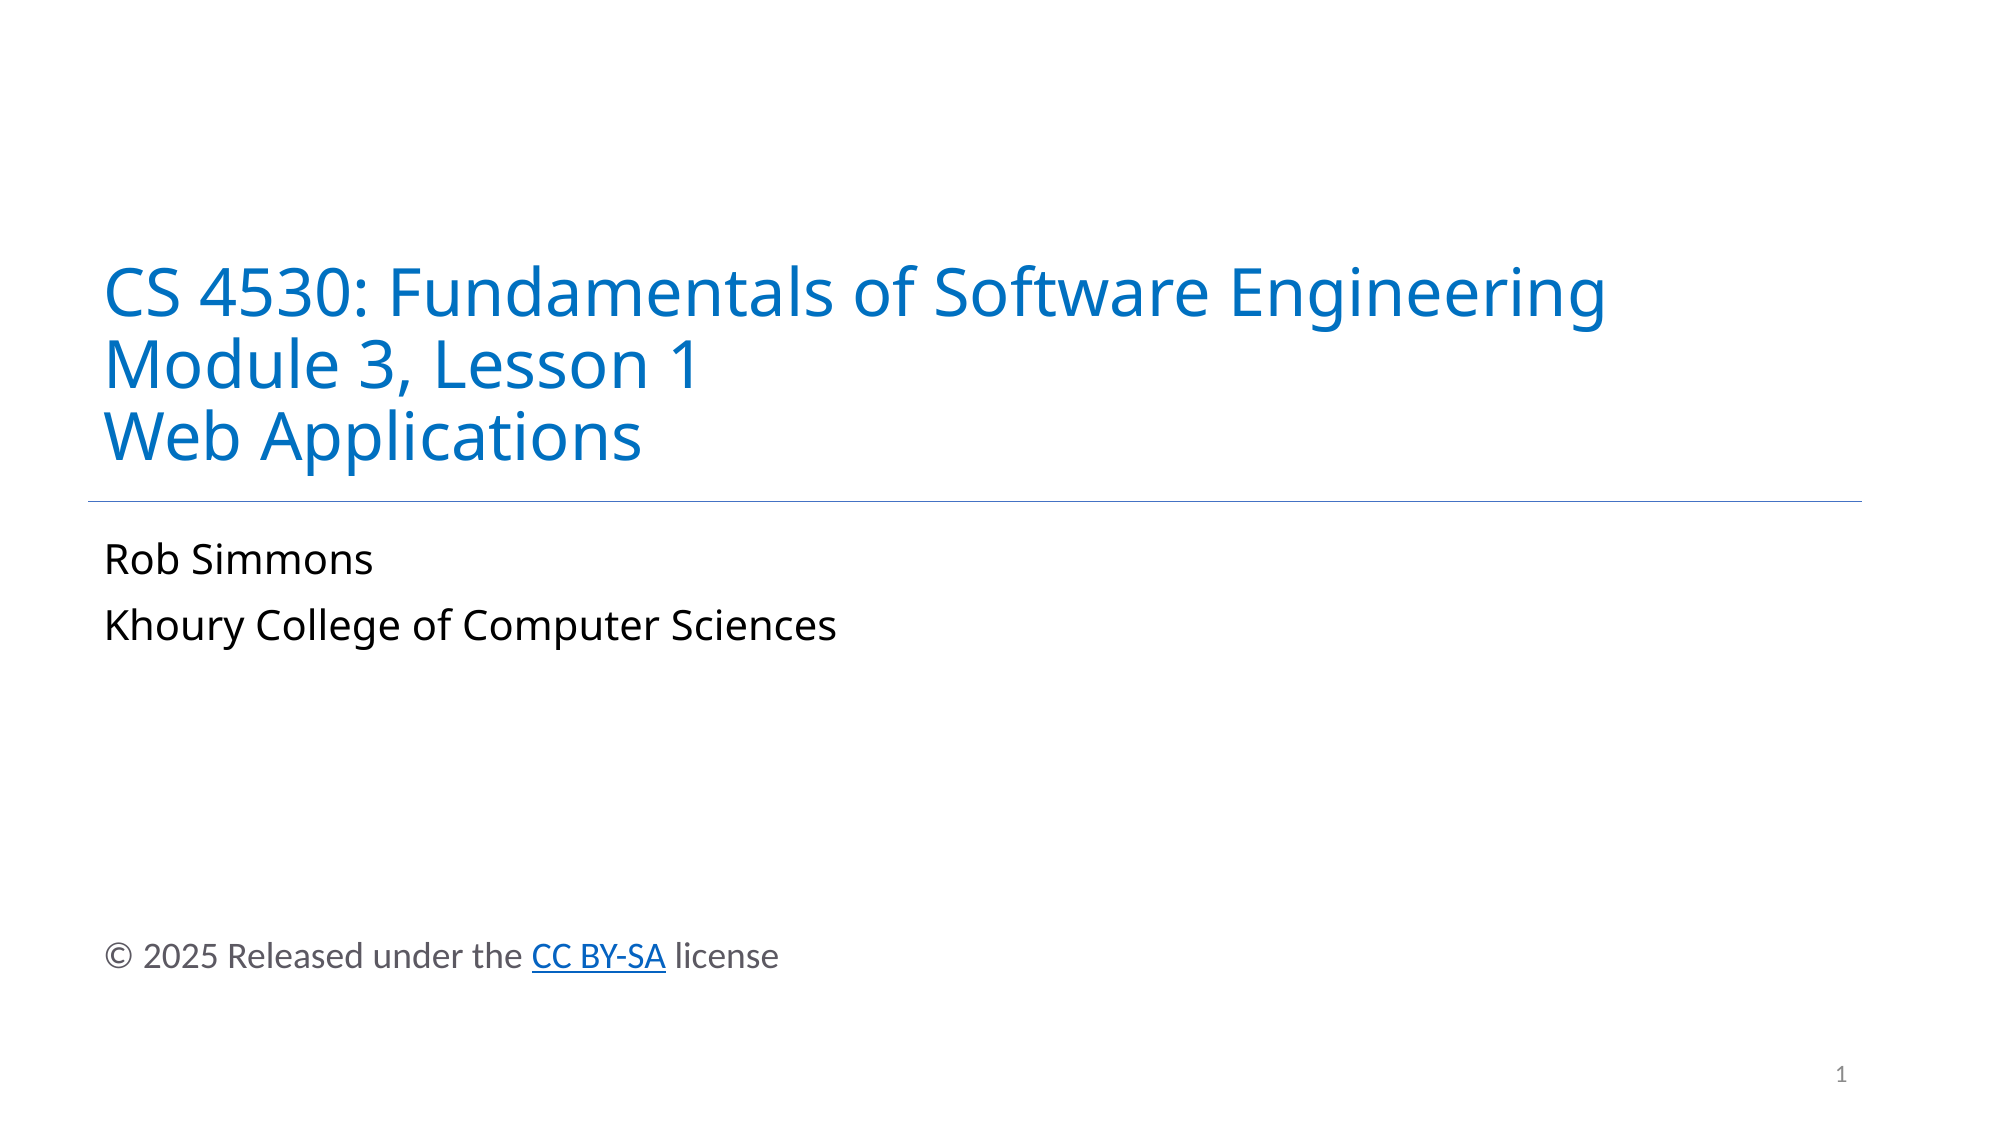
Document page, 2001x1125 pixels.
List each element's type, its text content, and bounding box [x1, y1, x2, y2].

title CS 4530: Fundamentals of Software Engineering Module 3, Lesson 1 Web Applications [88, 109, 1863, 483]
slide_number 1 [1412, 1042, 1863, 1103]
subtitle Rob Simmons Khoury College of Computer Sciences [88, 531, 1750, 894]
